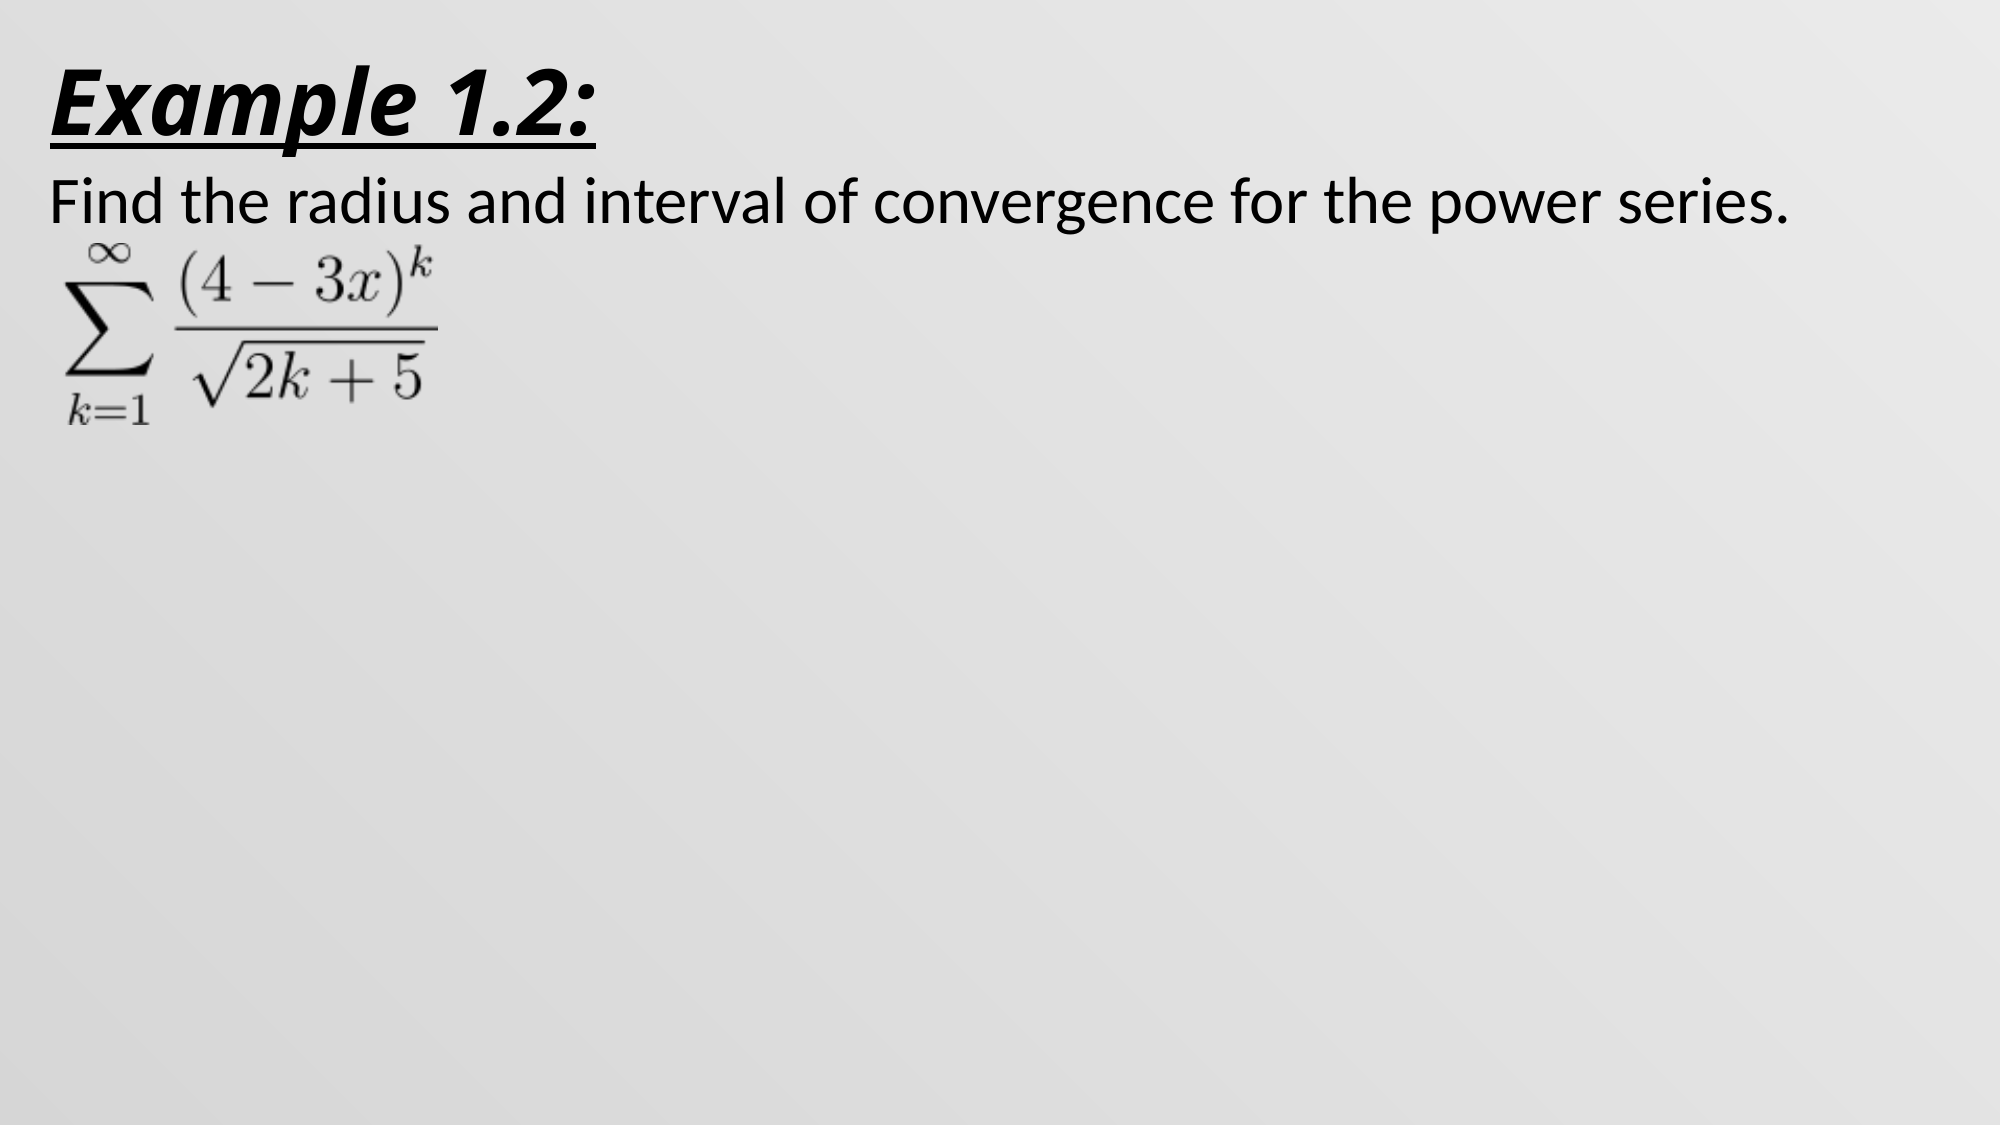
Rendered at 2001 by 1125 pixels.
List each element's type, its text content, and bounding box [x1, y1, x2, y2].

picture [62, 243, 438, 425]
title Example 1.2: [34, 0, 1685, 158]
list Find the radius and interval of convergence for the power series. [34, 158, 1844, 882]
